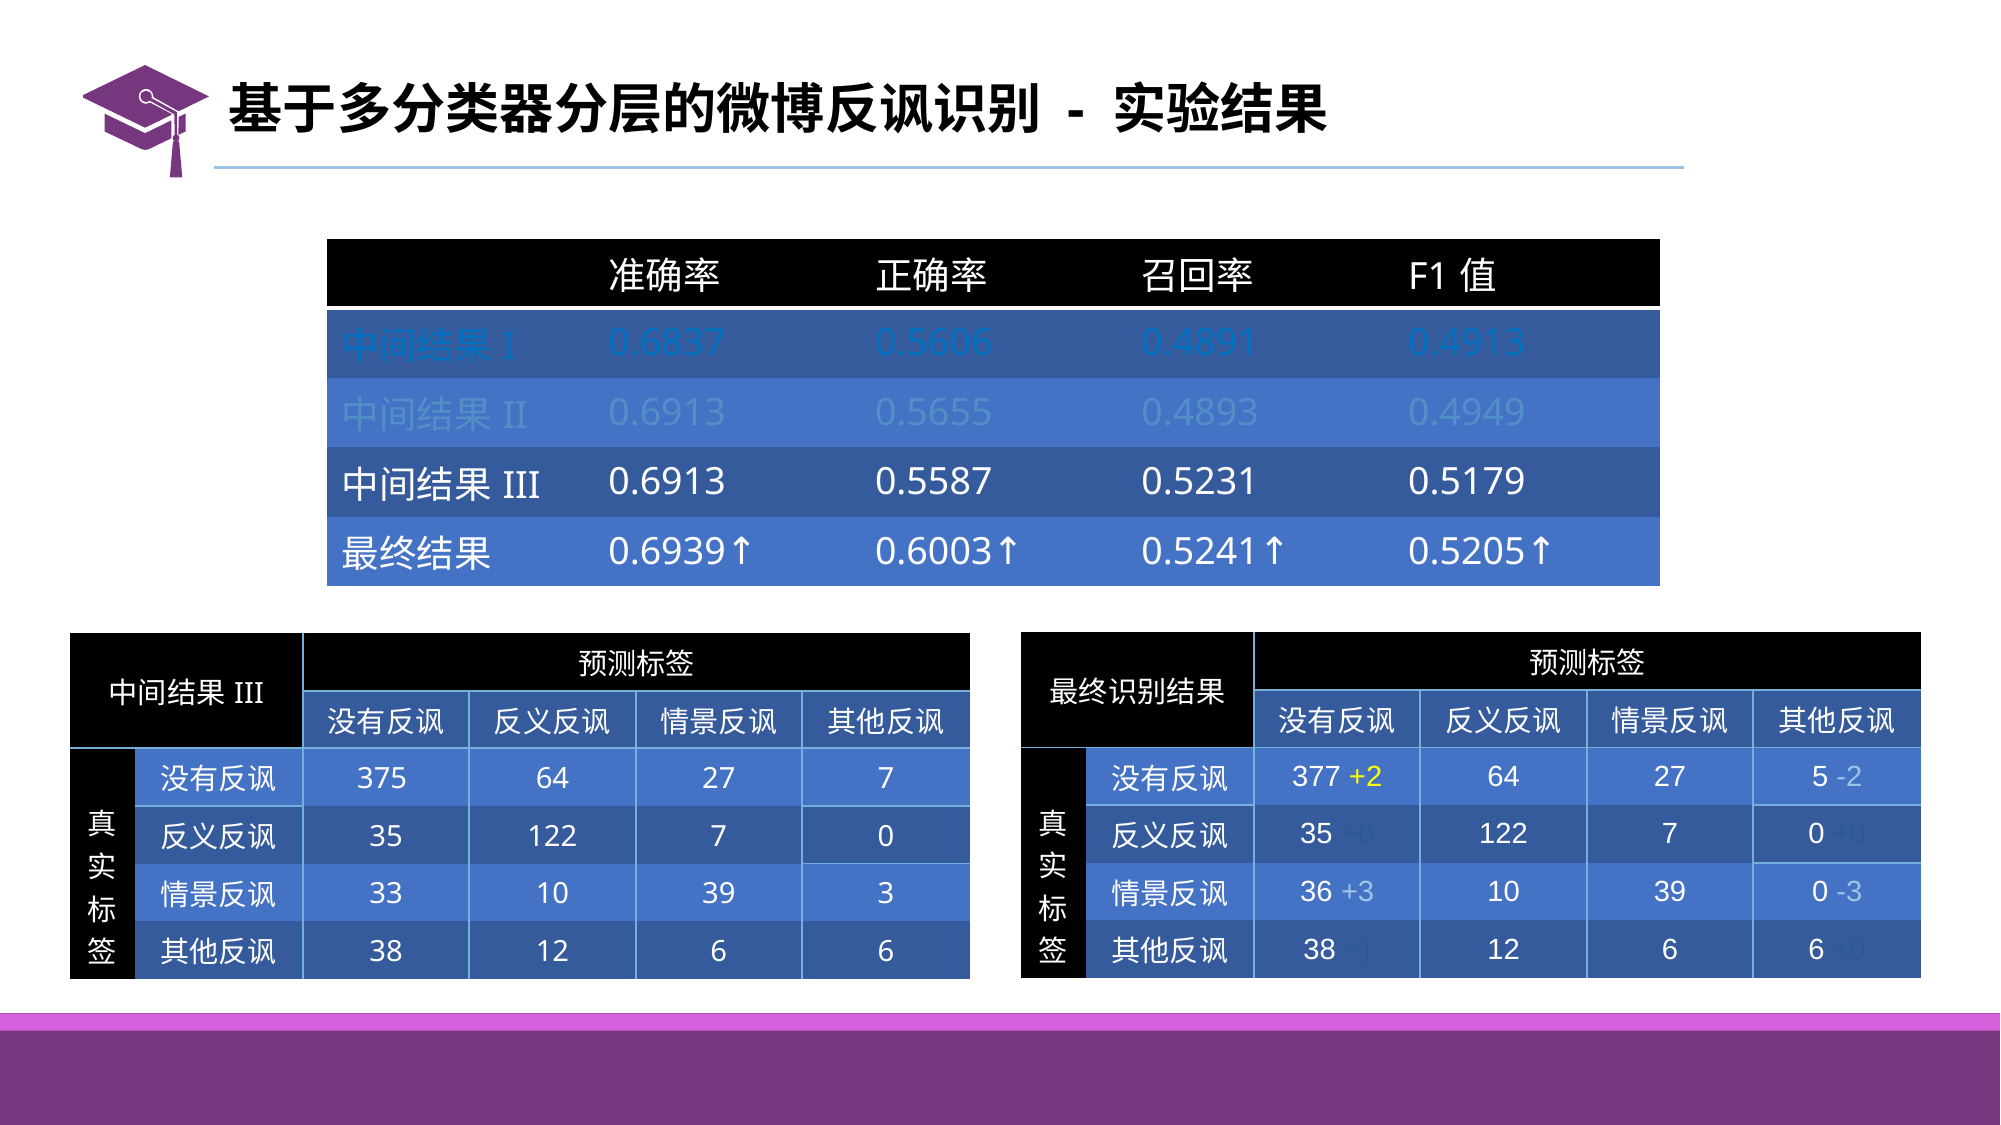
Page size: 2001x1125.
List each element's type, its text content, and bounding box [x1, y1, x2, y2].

table_cell 33 [304, 864, 468, 921]
table_cell 没有反讽 [135, 749, 302, 805]
table_header F1值 [1393, 239, 1660, 306]
table_cell 64 [1421, 748, 1586, 805]
table_cell 0 -3 [1754, 864, 1921, 920]
table_cell 35 [304, 806, 468, 864]
table_cell 0.4893 [1127, 378, 1393, 447]
table_cell 27 [637, 749, 801, 806]
table_cell 情景反讽 [1086, 863, 1253, 920]
table_cell 其他反讽 [135, 921, 302, 979]
table_cell 0.6913 [593, 447, 860, 517]
table_cell 38 [304, 921, 468, 979]
text_box [83, 65, 209, 178]
table_cell 39 [1588, 863, 1752, 920]
table_cell 情景反讽 [1588, 691, 1752, 747]
table_cell 39 [637, 864, 801, 921]
table_cell 没有反讽 [304, 692, 468, 747]
table_cell 64 [470, 749, 635, 806]
table_cell 10 [1421, 863, 1586, 920]
table_cell 最终结果 [327, 517, 593, 586]
table_cell 375 [304, 749, 468, 806]
table_cell 0.6837 [593, 310, 860, 378]
table_cell 12 [470, 921, 635, 979]
table_cell 反义反讽 [135, 807, 302, 864]
table_cell 122 [1421, 805, 1586, 863]
text_box [0, 1012, 2000, 1032]
text_box [0, 1032, 2000, 1125]
table_cell 中间结果I [327, 310, 593, 378]
table_cell 0.5179 [1393, 447, 1660, 517]
table_cell 其他反讽 [803, 692, 970, 747]
table_cell 0.5205↑ [1393, 517, 1660, 586]
table_cell 中间结果II [327, 378, 593, 447]
table_cell 10 [470, 864, 635, 921]
table_cell 0.5241↑ [1127, 517, 1393, 586]
table_cell 5 -2 [1754, 748, 1921, 804]
table_cell 6 [1588, 920, 1752, 978]
table_header 中间结果III [70, 633, 302, 747]
table_cell 反义反讽 [1421, 691, 1586, 747]
table_cell 0 +0 [1754, 806, 1921, 862]
table_cell 6 [803, 921, 970, 979]
table_cell 0.4891 [1127, 310, 1393, 378]
table_cell 7 [1588, 805, 1752, 863]
table_cell 0.5587 [860, 447, 1127, 517]
table_cell 36 +3 [1255, 863, 1419, 920]
table_header 预测标签 [304, 633, 970, 690]
table_cell 真实标签 [1021, 748, 1086, 978]
table_cell 6 [637, 921, 801, 979]
table_cell 3 [803, 864, 970, 921]
table_cell 0.4949 [1393, 378, 1660, 447]
table_header 准确率 [593, 239, 860, 306]
table_header 正确率 [860, 239, 1127, 306]
table_cell 中间结果III [327, 447, 593, 517]
table_cell 7 [803, 749, 970, 805]
table_cell 0.4913 [1393, 310, 1660, 378]
table_cell 真实标签 [70, 749, 135, 979]
table_header 预测标签 [1255, 632, 1921, 689]
title 基于多分类器分层的微博反讽识别 - 实验结果 [213, 55, 1558, 166]
table_cell 122 [470, 806, 635, 864]
table_cell 情景反讽 [135, 864, 302, 921]
table_cell 反义反讽 [470, 692, 635, 747]
table_cell 0.5655 [860, 378, 1127, 447]
table_cell 0.6913 [593, 378, 860, 447]
table_cell 35 +0 [1255, 805, 1419, 863]
table_cell 没有反讽 [1255, 691, 1419, 747]
table_cell 0.6939↑ [593, 517, 860, 586]
table_header [327, 239, 593, 306]
table_cell 0.5606 [860, 310, 1127, 378]
table_cell 0 [803, 807, 970, 863]
table_cell 6 +0 [1754, 920, 1921, 978]
table_cell 反义反讽 [1086, 806, 1253, 863]
table_cell 377 +2 [1255, 748, 1419, 805]
table_cell 情景反讽 [637, 692, 801, 747]
table_cell 0.5231 [1127, 447, 1393, 517]
table_cell 0.6003↑ [860, 517, 1127, 586]
table_cell 7 [637, 806, 801, 864]
table_header 最终识别结果 [1021, 632, 1253, 747]
table_cell 38 +) [1255, 920, 1419, 978]
table_cell 27 [1588, 748, 1752, 805]
table_cell 12 [1421, 920, 1586, 978]
table_cell 其他反讽 [1754, 691, 1921, 747]
table_header 召回率 [1127, 239, 1393, 306]
table_cell 其他反讽 [1086, 920, 1253, 978]
table_cell 没有反讽 [1086, 748, 1253, 804]
